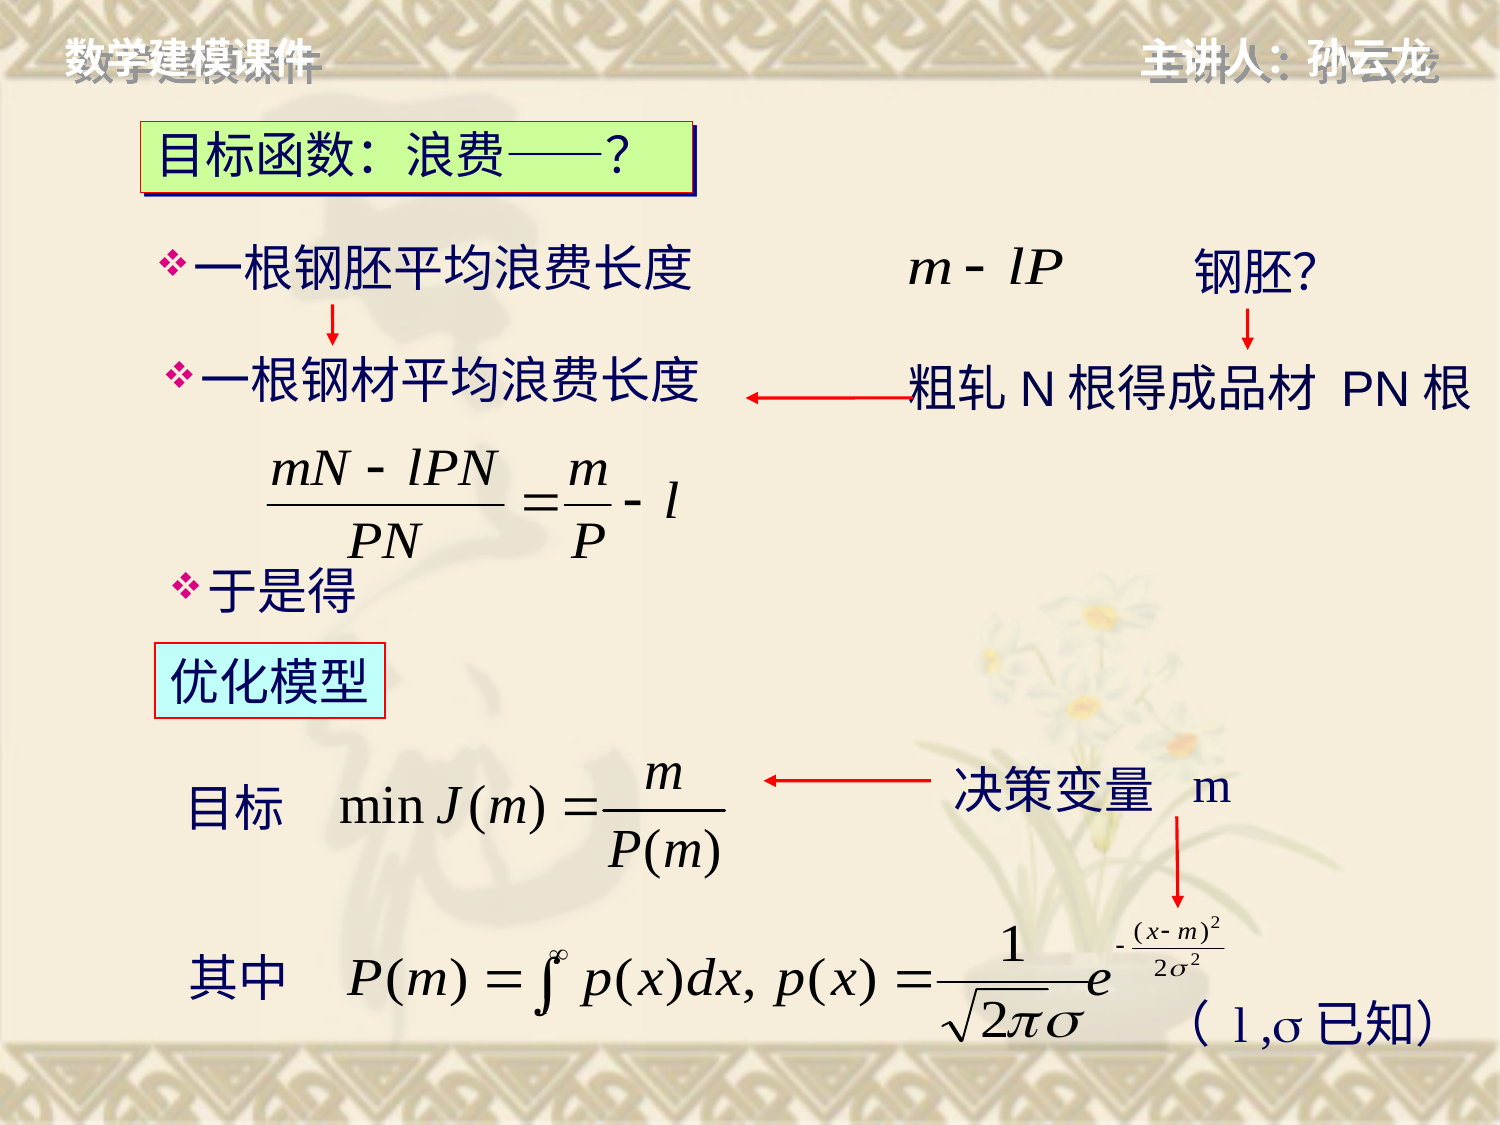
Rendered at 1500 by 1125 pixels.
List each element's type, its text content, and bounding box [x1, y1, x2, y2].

text_box 目标 [169, 769, 300, 845]
picture [0, 0, 1500, 1125]
text_box 一根钢材平均浪费长度 [147, 348, 882, 418]
list 一根钢胚平均浪费长度 [140, 236, 877, 306]
title 目标函数：浪费——？ [140, 121, 693, 193]
text_box 决策变量 [939, 751, 1169, 826]
text_box [1241, 308, 1254, 349]
text_box 粗轧N根得成品材 PN根 [892, 349, 1487, 424]
text_box [763, 774, 931, 787]
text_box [897, 235, 1079, 298]
text_box 于是得 [154, 558, 888, 628]
text_box （ l ,已知） [1233, 984, 1480, 1060]
text_box 钢胚？ [1178, 232, 1359, 308]
text_box 优化模型 [154, 643, 385, 719]
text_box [259, 437, 691, 568]
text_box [331, 736, 735, 889]
text_box 其中 [173, 938, 304, 1014]
text_box [745, 391, 913, 405]
text_box [326, 304, 339, 346]
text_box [338, 905, 1235, 1053]
text_box m [1177, 744, 1247, 820]
text_box [1171, 816, 1184, 904]
